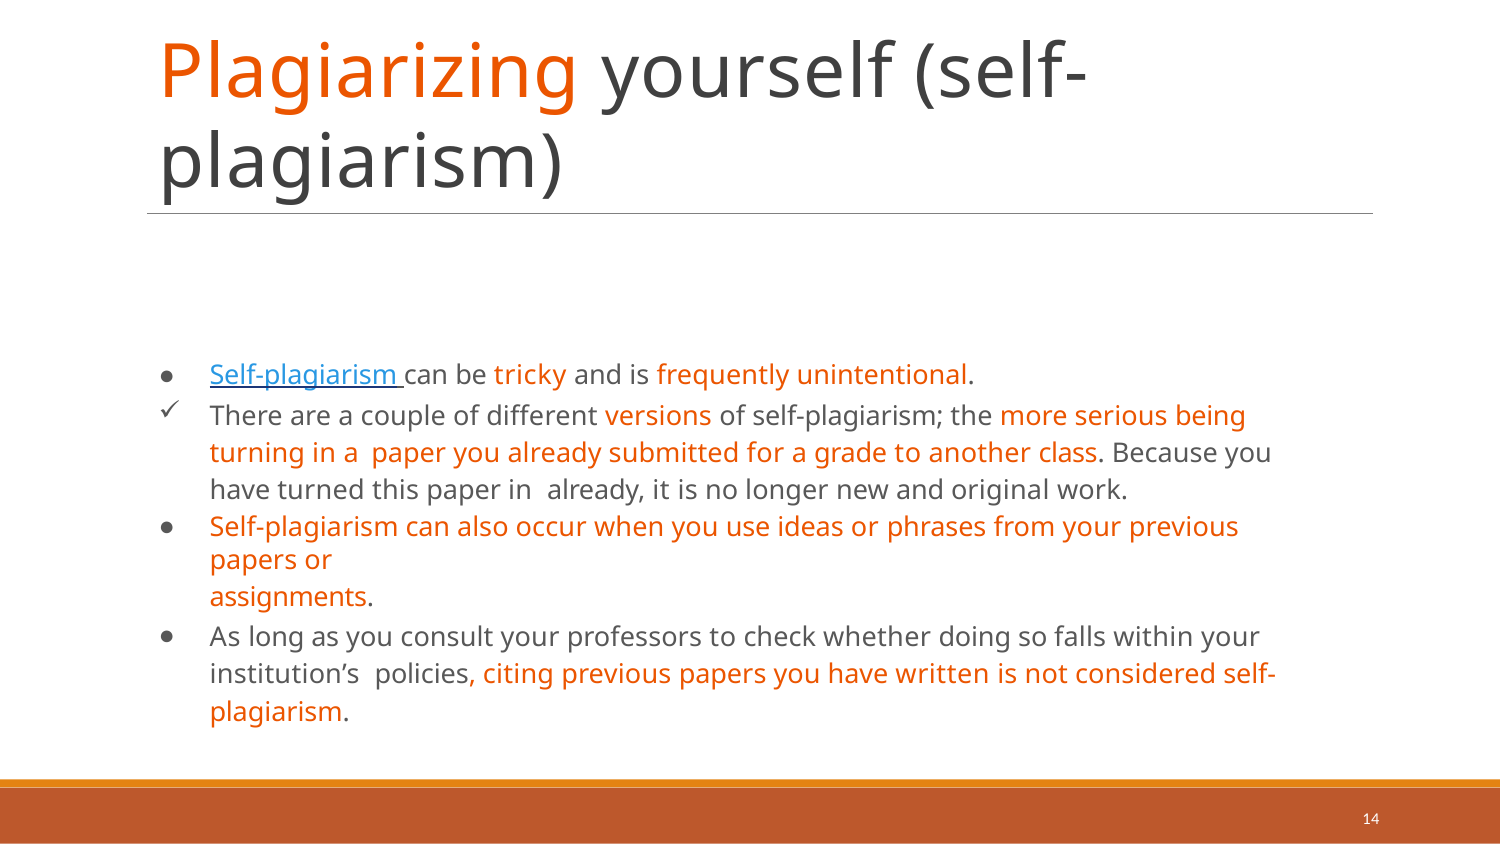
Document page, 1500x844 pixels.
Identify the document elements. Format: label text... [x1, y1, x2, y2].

title Plagiarizing yourself (self-plagiarism) [156, 20, 1374, 203]
text_box Self-plagiarism can be tricky and is frequently unintentional. There are a couple of different versions of self-plagiarism; the more serious being turning in a paper you already submitted for a grade to another class. Because you have turned this paper in already, it is no longer new and original work. Self-plagiarism can also occur when you use ideas or phrases from your previous papers or assignments. As long as you consult your professors to check whether doing so falls within your institution’s policies, citing previous papers you have written is not considered self-plagiarism. [156, 349, 1330, 727]
slide_number 14 [1218, 571, 1380, 844]
